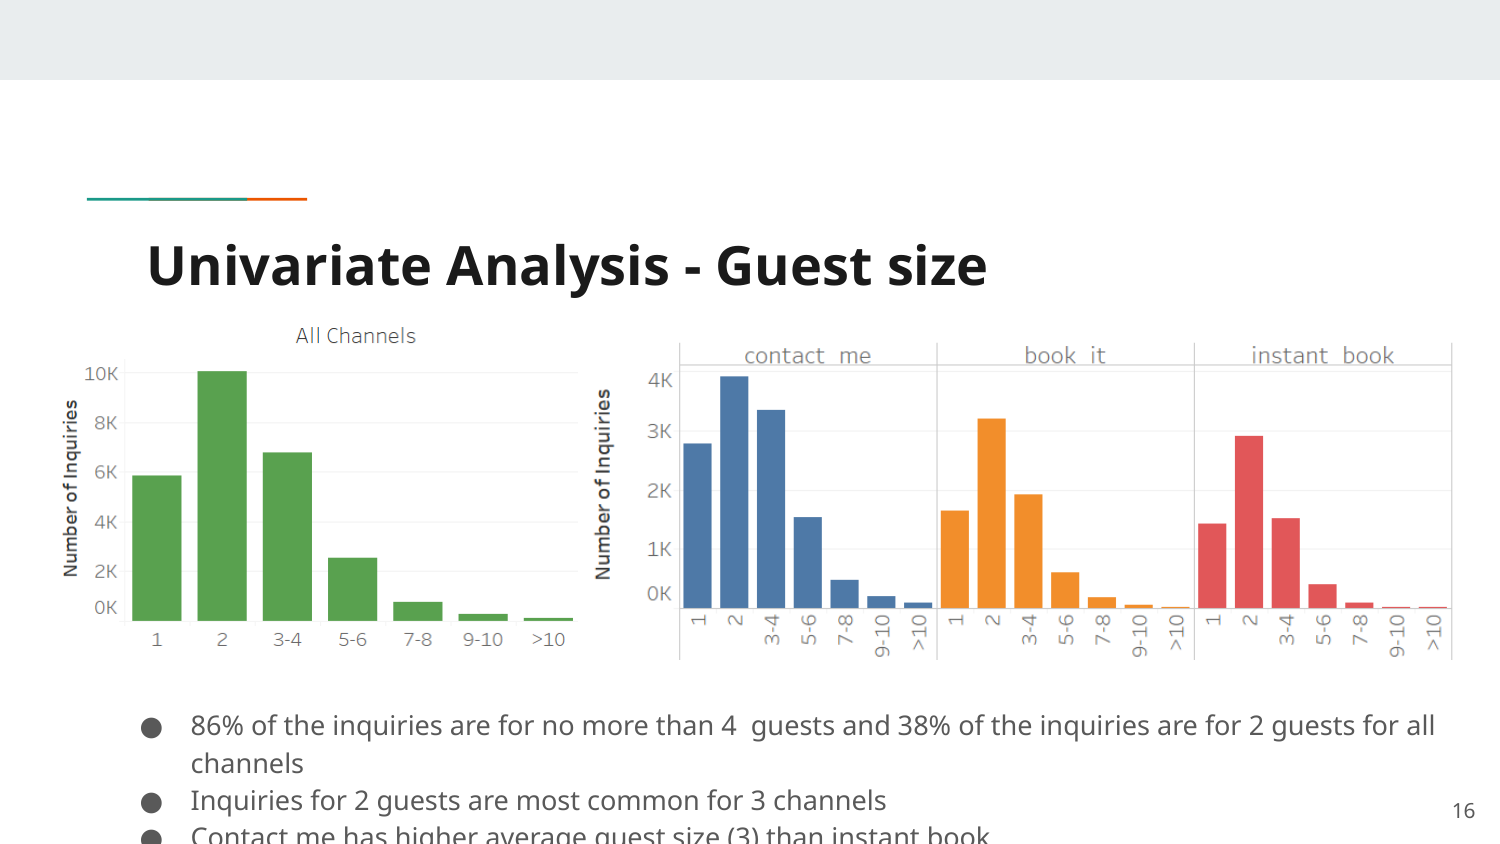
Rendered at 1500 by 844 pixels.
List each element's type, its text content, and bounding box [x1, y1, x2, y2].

slide_number ‹#› [1400, 779, 1491, 844]
picture [584, 332, 1461, 661]
list 86% of the inquiries are for no more than 4 guests and 38% of the inquiries are for 2 guests for all channels Inquiries for 2 guests are most common for 3 channels Contact me has higher average guest size (3) than instant book [100, 688, 1468, 841]
picture [58, 317, 579, 654]
title Univariate Analysis - Guest size [131, 216, 1393, 305]
